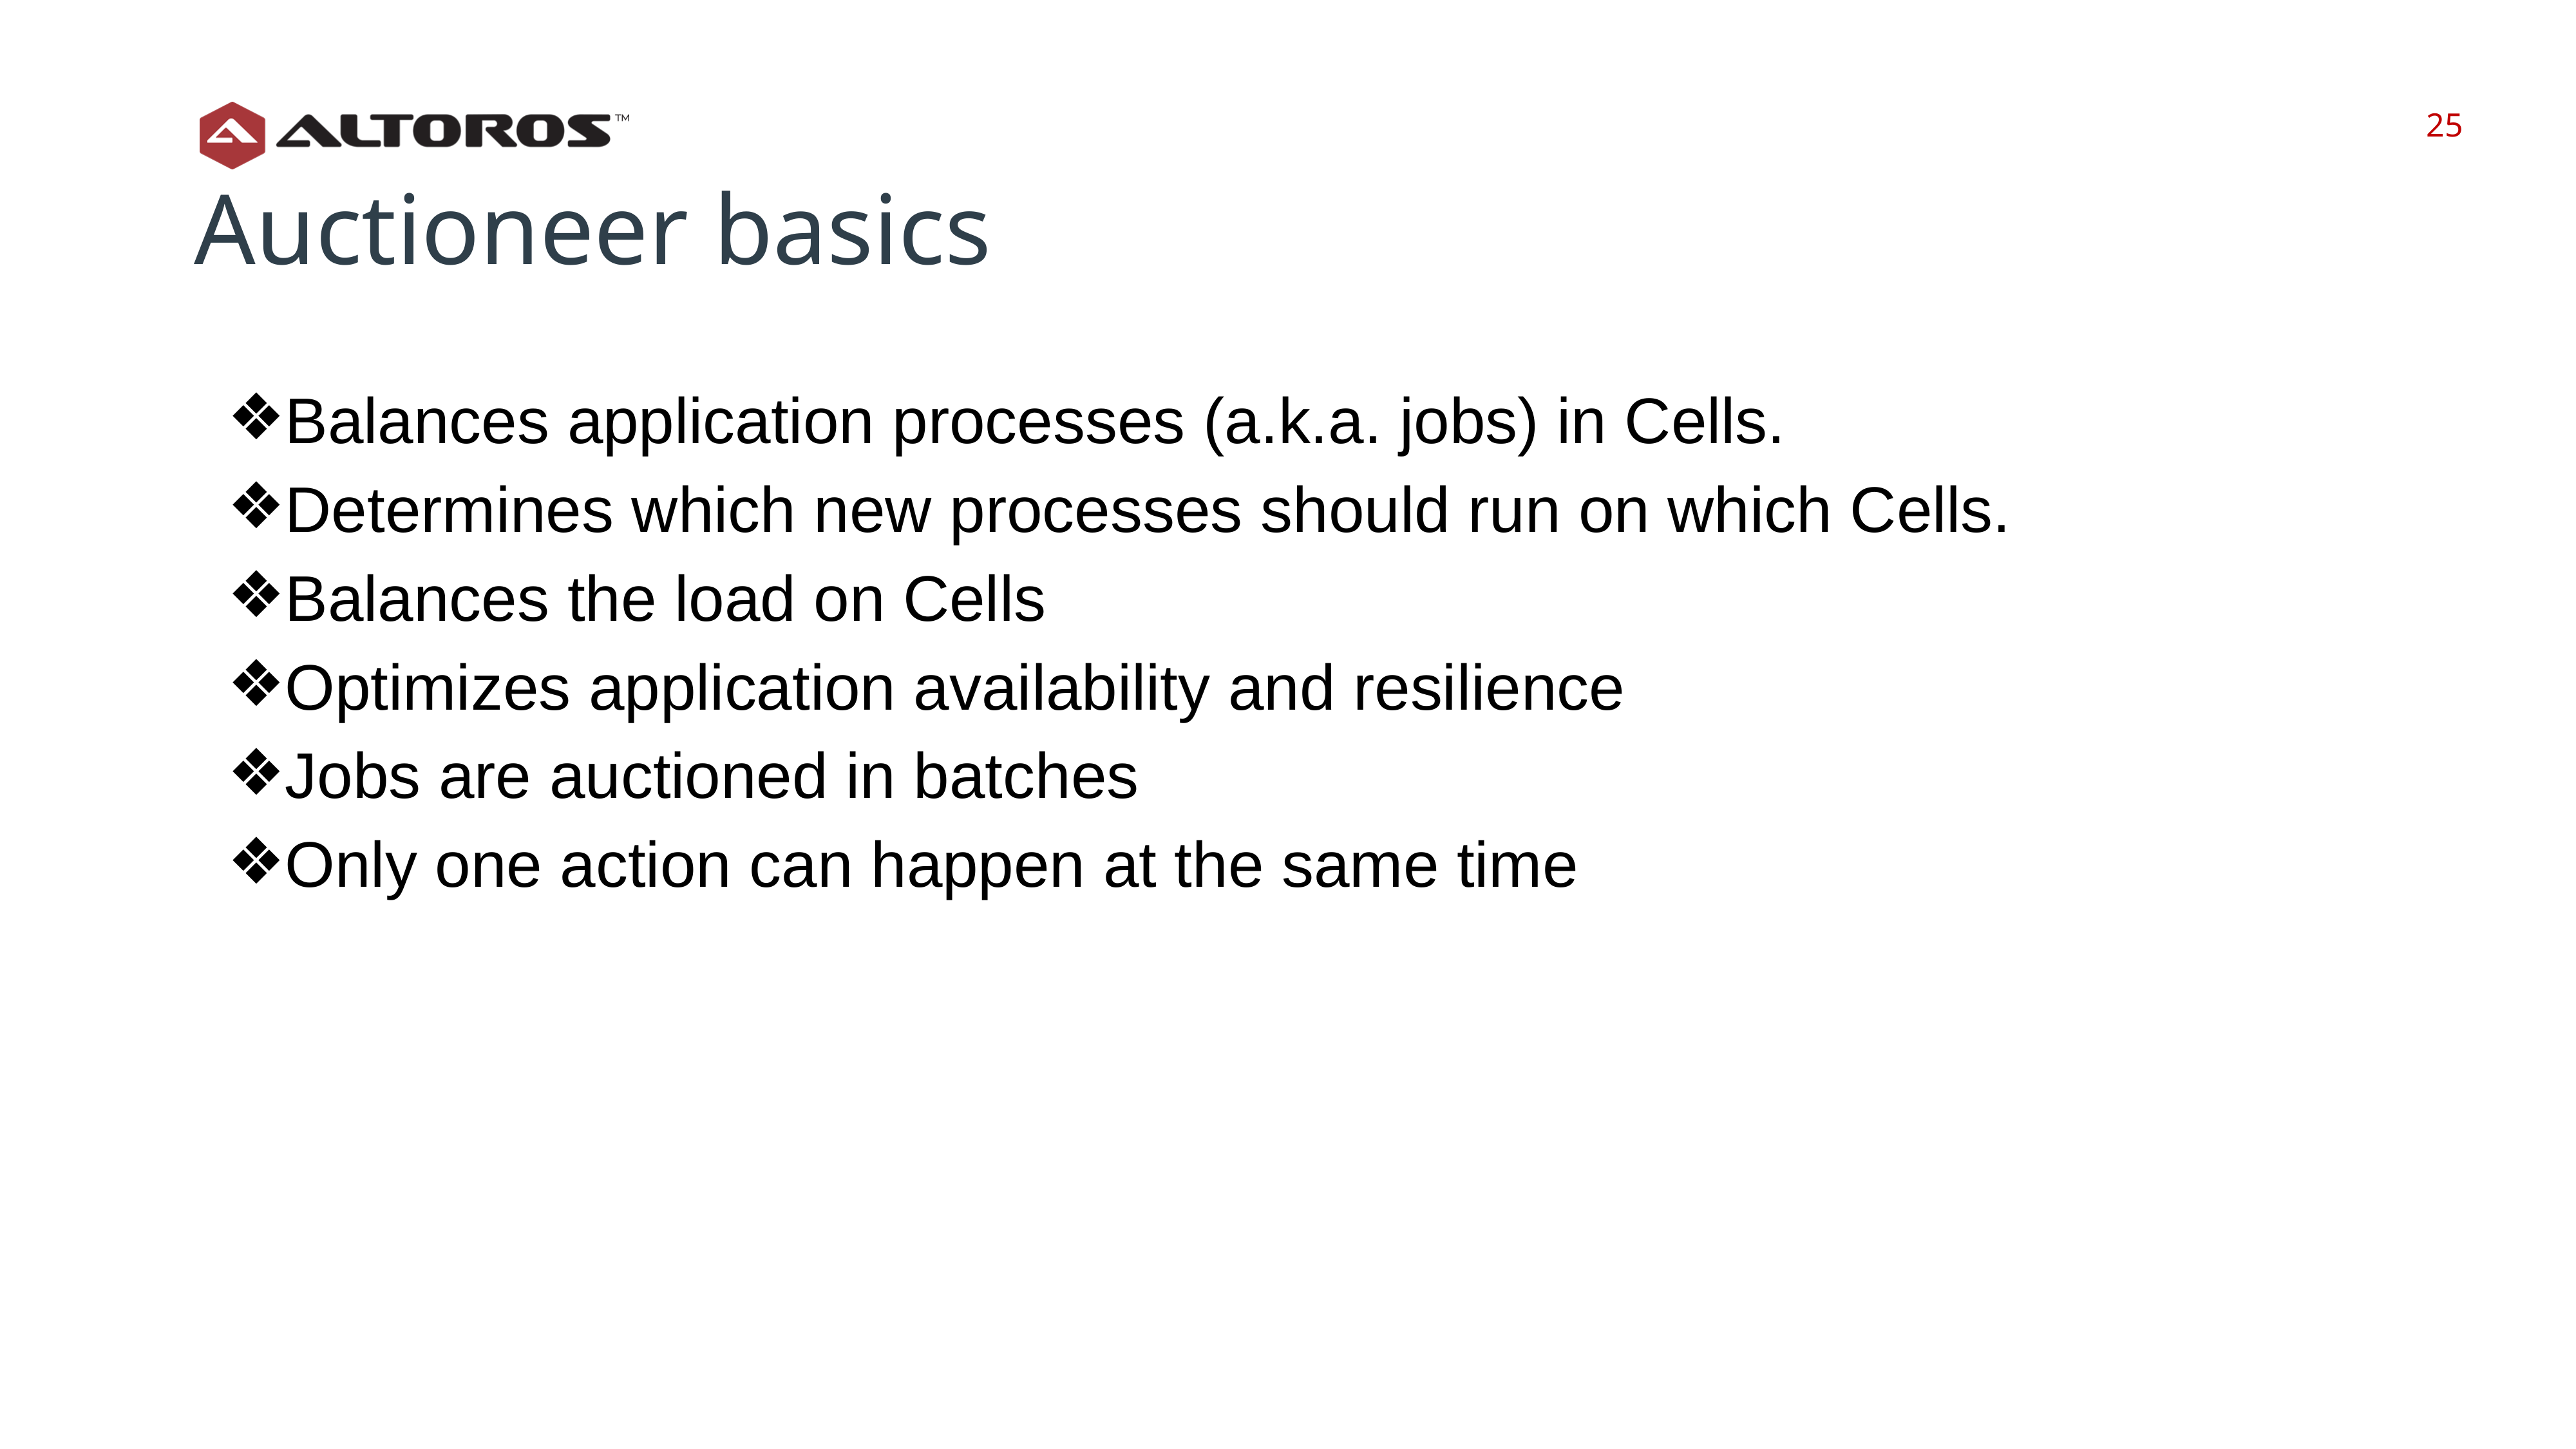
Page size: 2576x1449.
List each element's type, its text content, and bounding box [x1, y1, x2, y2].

picture [200, 102, 629, 158]
text_box Balances application processes (a.k.a. jobs) in Cells. Determines which new processes should run on which Cells. Balances the load on Cells Optimizes application availability and resilience Jobs are auctioned in batches Only one action can happen at the same time [218, 357, 2468, 1361]
slide_number ‹#› [2421, 107, 2468, 147]
text_box Auctioneer basics [194, 158, 1935, 292]
